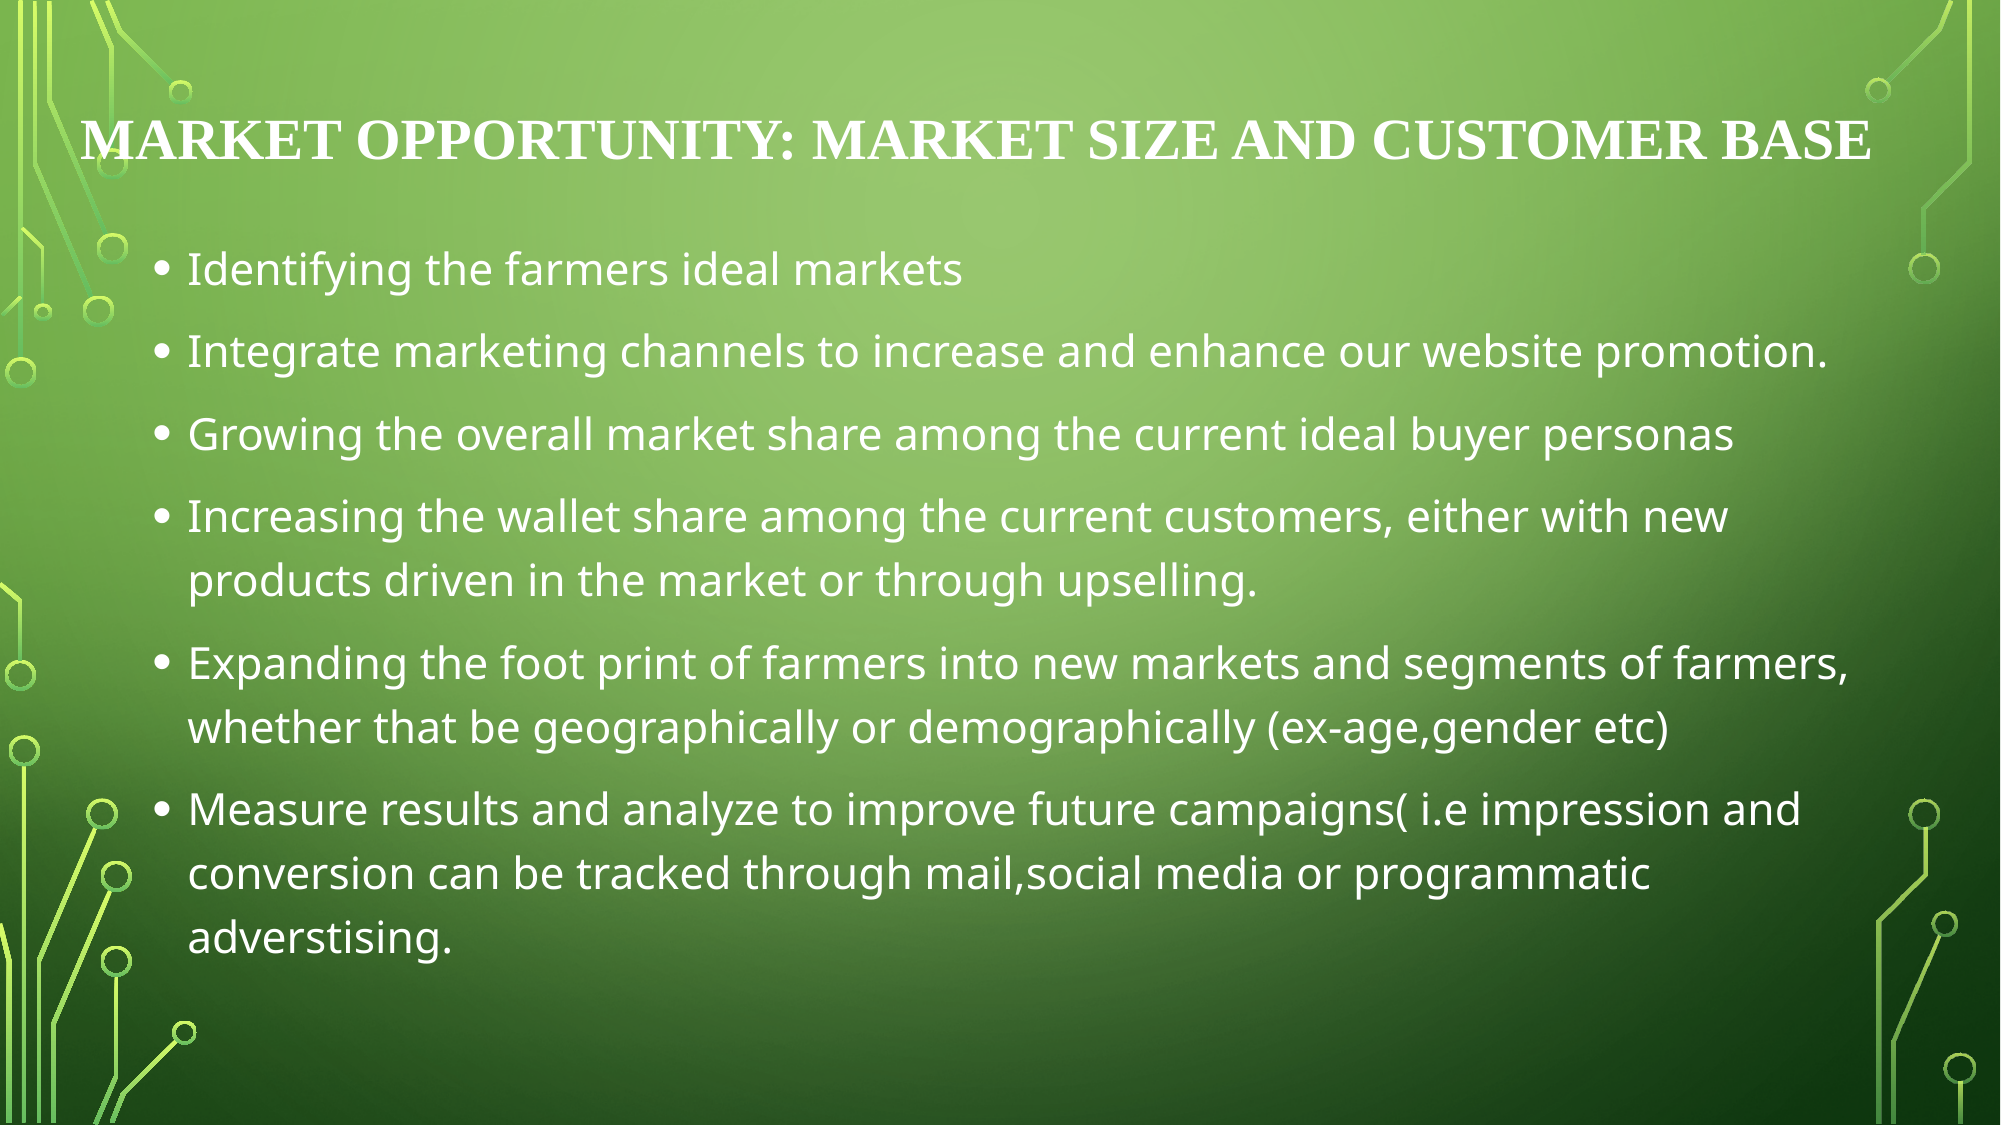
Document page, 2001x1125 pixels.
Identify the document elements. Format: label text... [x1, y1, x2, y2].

list Identifying the farmers ideal markets Integrate marketing channels to increase and enhance our website promotion. Growing the overall market share among the current ideal buyer personas Increasing the wallet share among the current customers, either with new products driven in the market or through upselling. Expanding the foot print of farmers into new markets and segments of farmers, whether that be geographically or demographically (ex-age,gender etc) Measure results and analyze to improve future campaigns( i.e impression and conversion can be tracked through mail,social media or programmatic adverstising. [137, 222, 1916, 1066]
title MARKET Opportunity: market size and customer base [34, 59, 1966, 223]
